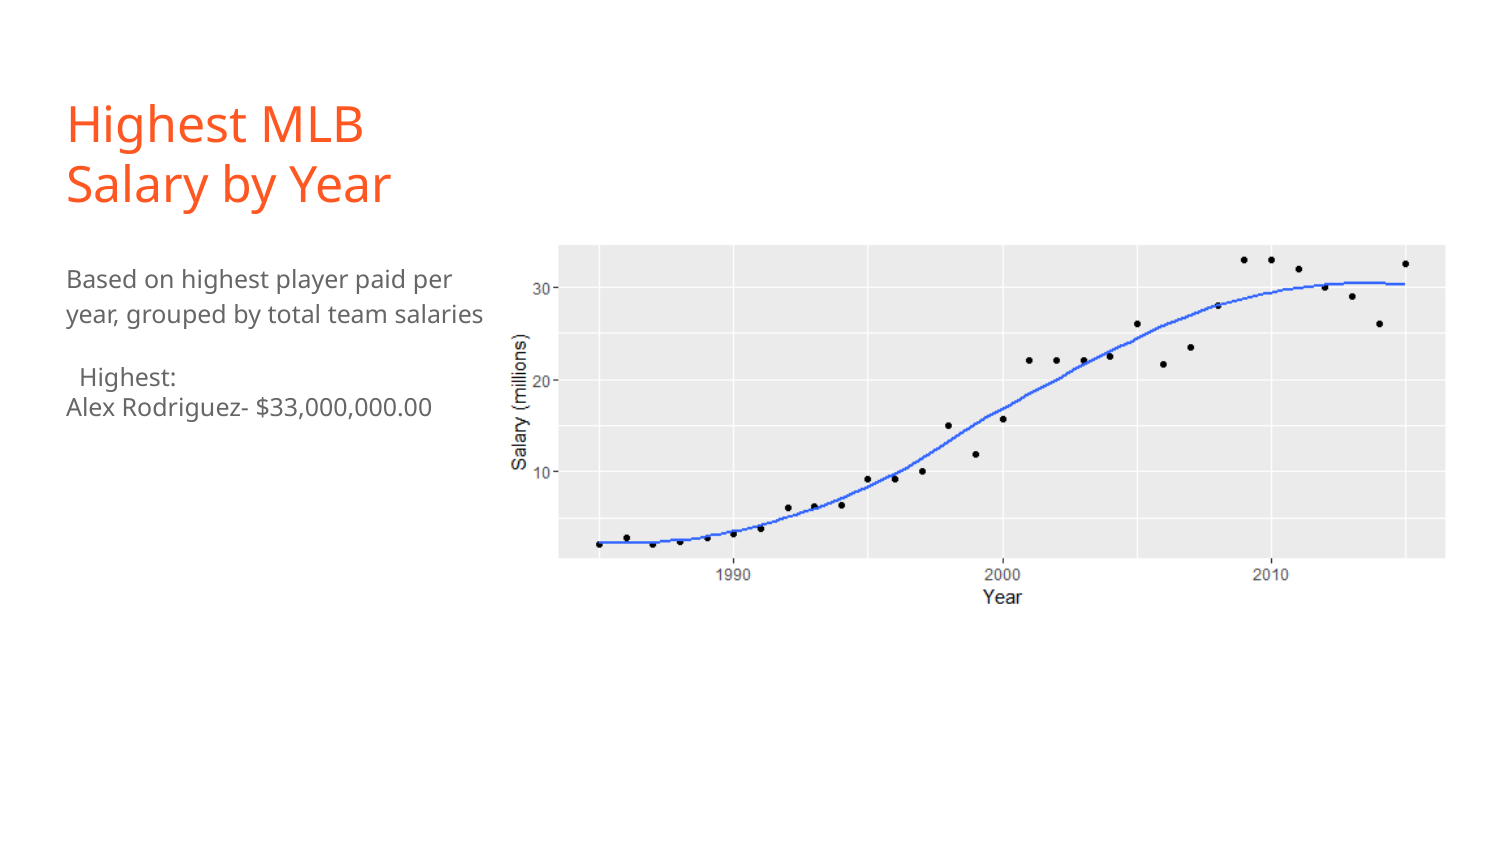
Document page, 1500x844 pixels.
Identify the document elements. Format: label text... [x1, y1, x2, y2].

list Based on highest player paid per year, grouped by total team salaries Highest: Alex Rodriguez- $33,000,000.00 [51, 244, 512, 750]
picture [496, 236, 1456, 617]
title Highest MLB Salary by Year [51, 103, 512, 228]
